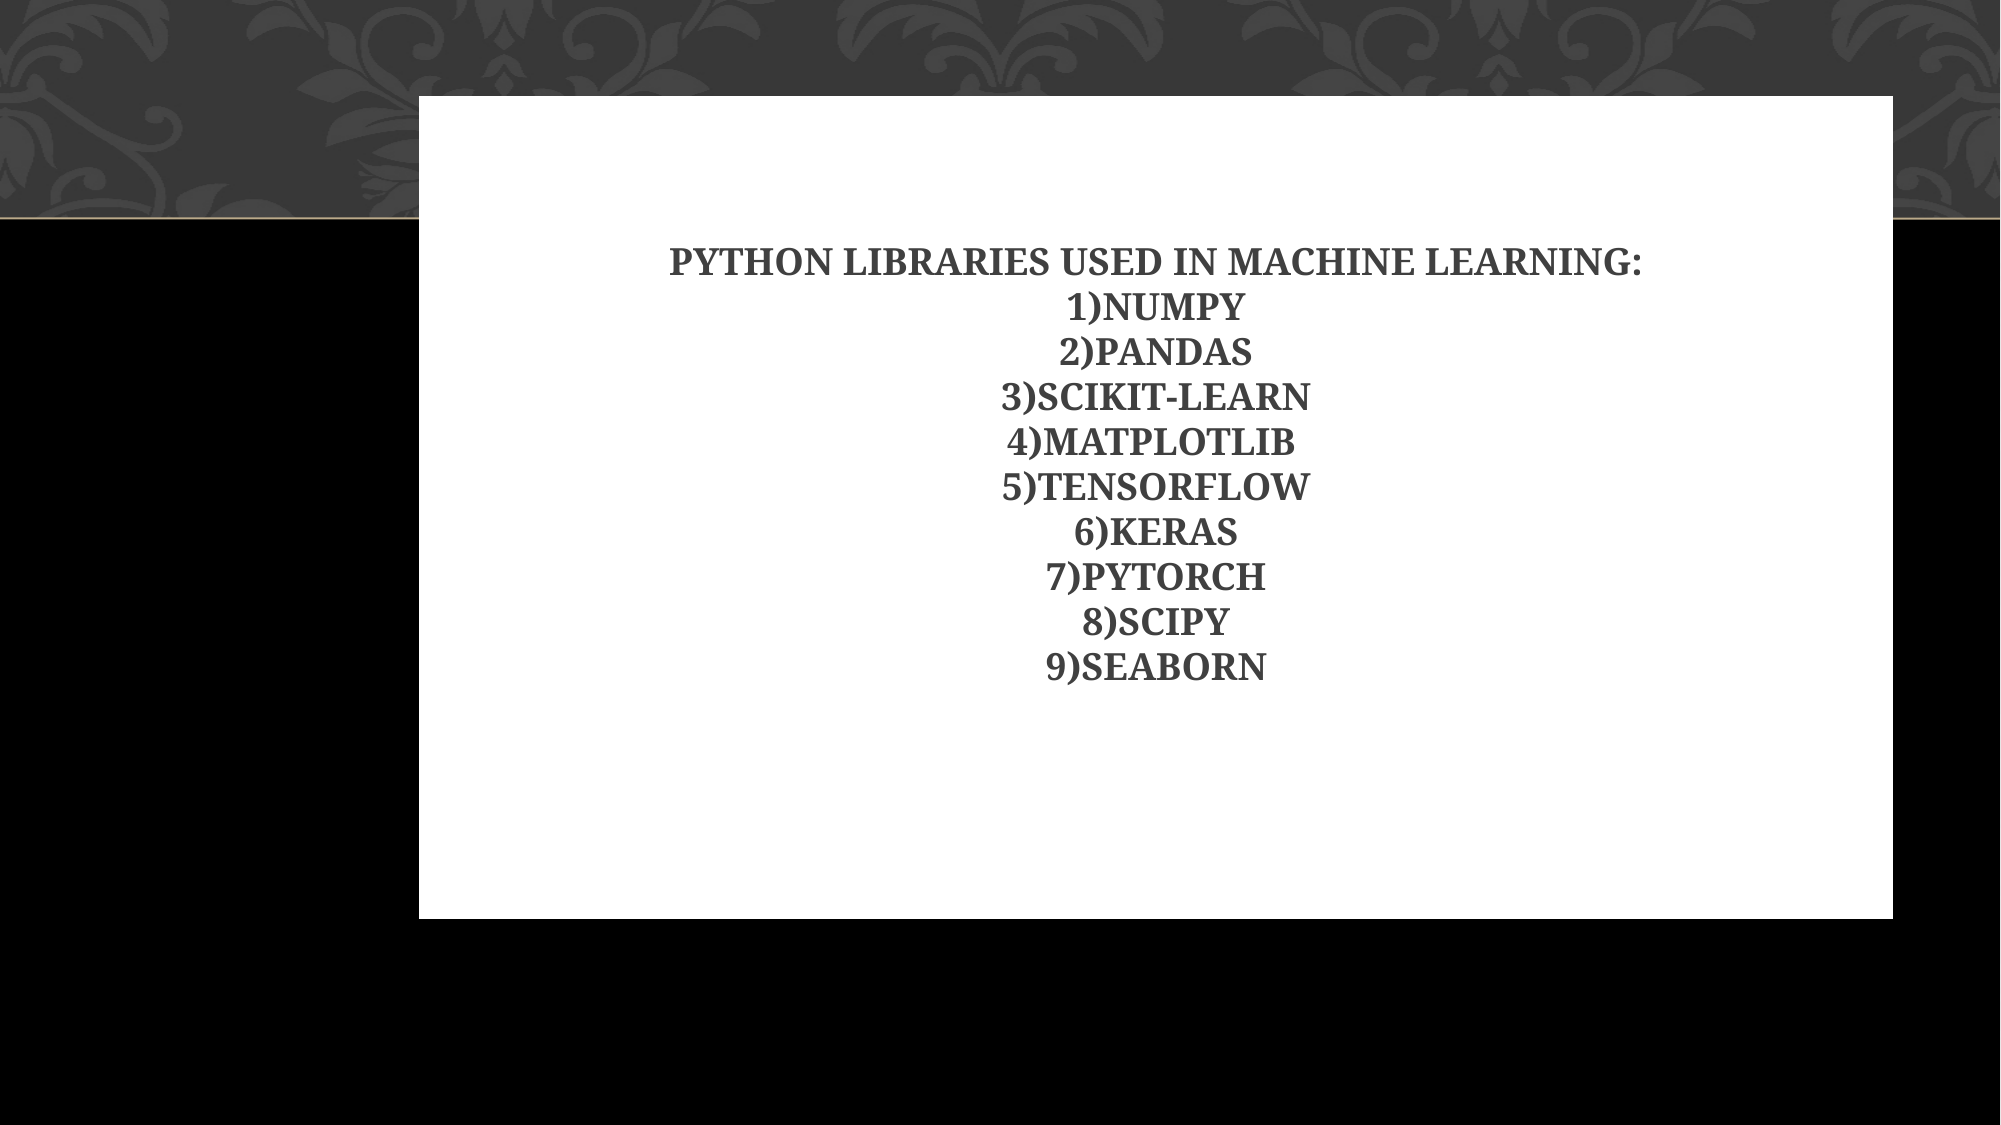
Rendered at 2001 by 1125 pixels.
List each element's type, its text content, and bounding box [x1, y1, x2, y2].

title Python libraries used in Machine Learning: 1)Numpy 2)Pandas 3)Scikit-learn 4)Matplotlib 5)TensorFlow 6)Keras 7)PyTorch 8)Scipy 9)Seaborn [419, 96, 1893, 919]
